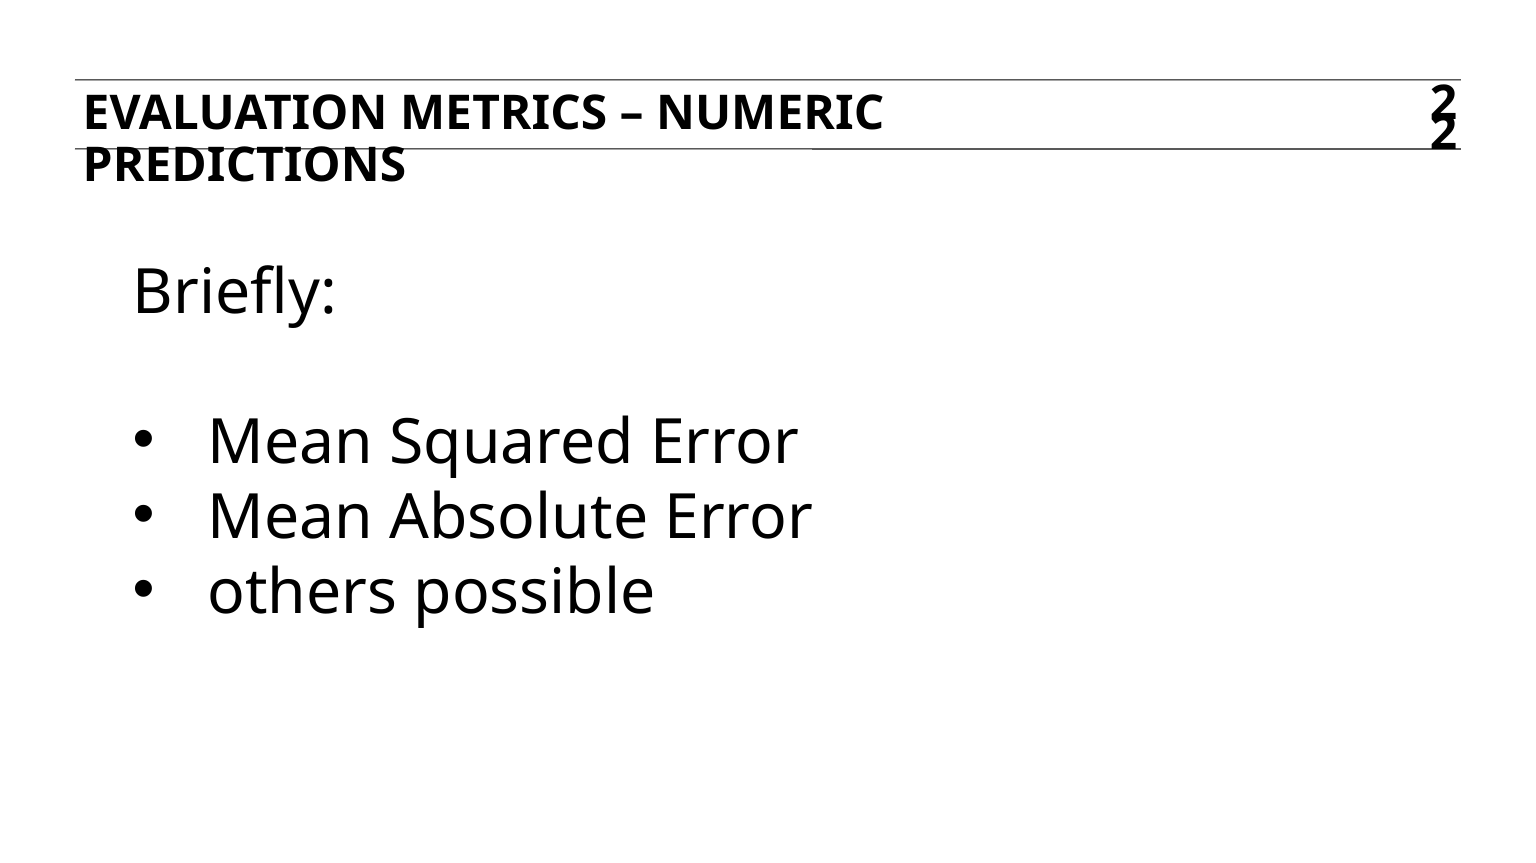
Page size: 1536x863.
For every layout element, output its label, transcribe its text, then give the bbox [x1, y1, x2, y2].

text_box Briefly: Mean Squared Error Mean Absolute Error others possible [117, 243, 1431, 634]
slide_number 22 [1419, 86, 1461, 138]
list EVALUATION METRICS – Numeric predictions [67, 81, 1118, 132]
